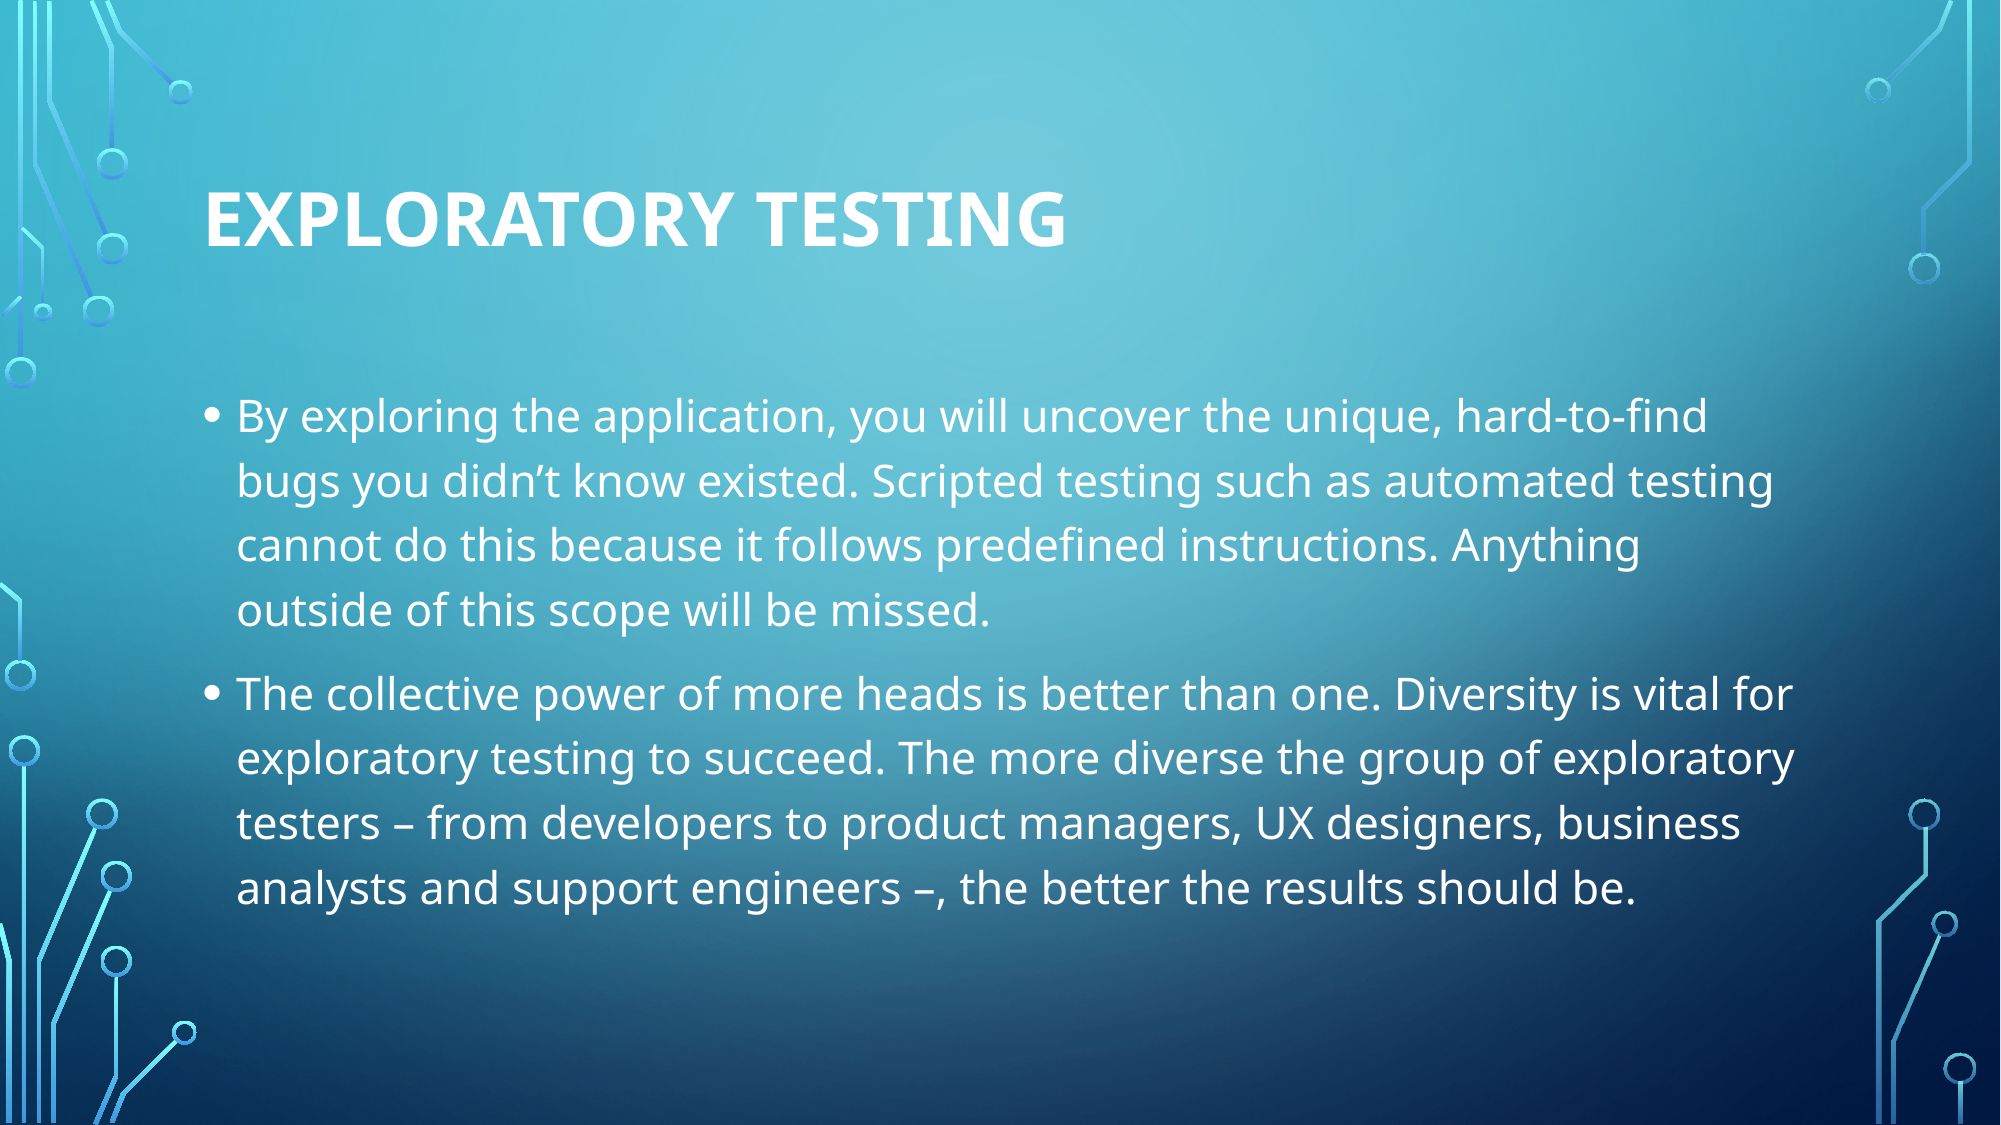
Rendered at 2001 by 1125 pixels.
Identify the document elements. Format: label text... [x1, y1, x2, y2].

list By exploring the application, you will uncover the unique, hard-to-find bugs you didn’t know existed. Scripted testing such as automated testing cannot do this because it follows predefined instructions. Anything outside of this scope will be missed. The collective power of more heads is better than one. Diversity is vital for exploratory testing to succeed. The more diverse the group of exploratory testers – from developers to product managers, UX designers, business analysts and support engineers –, the better the results should be. [187, 369, 1813, 950]
title Exploratory Testing [187, 101, 1813, 344]
